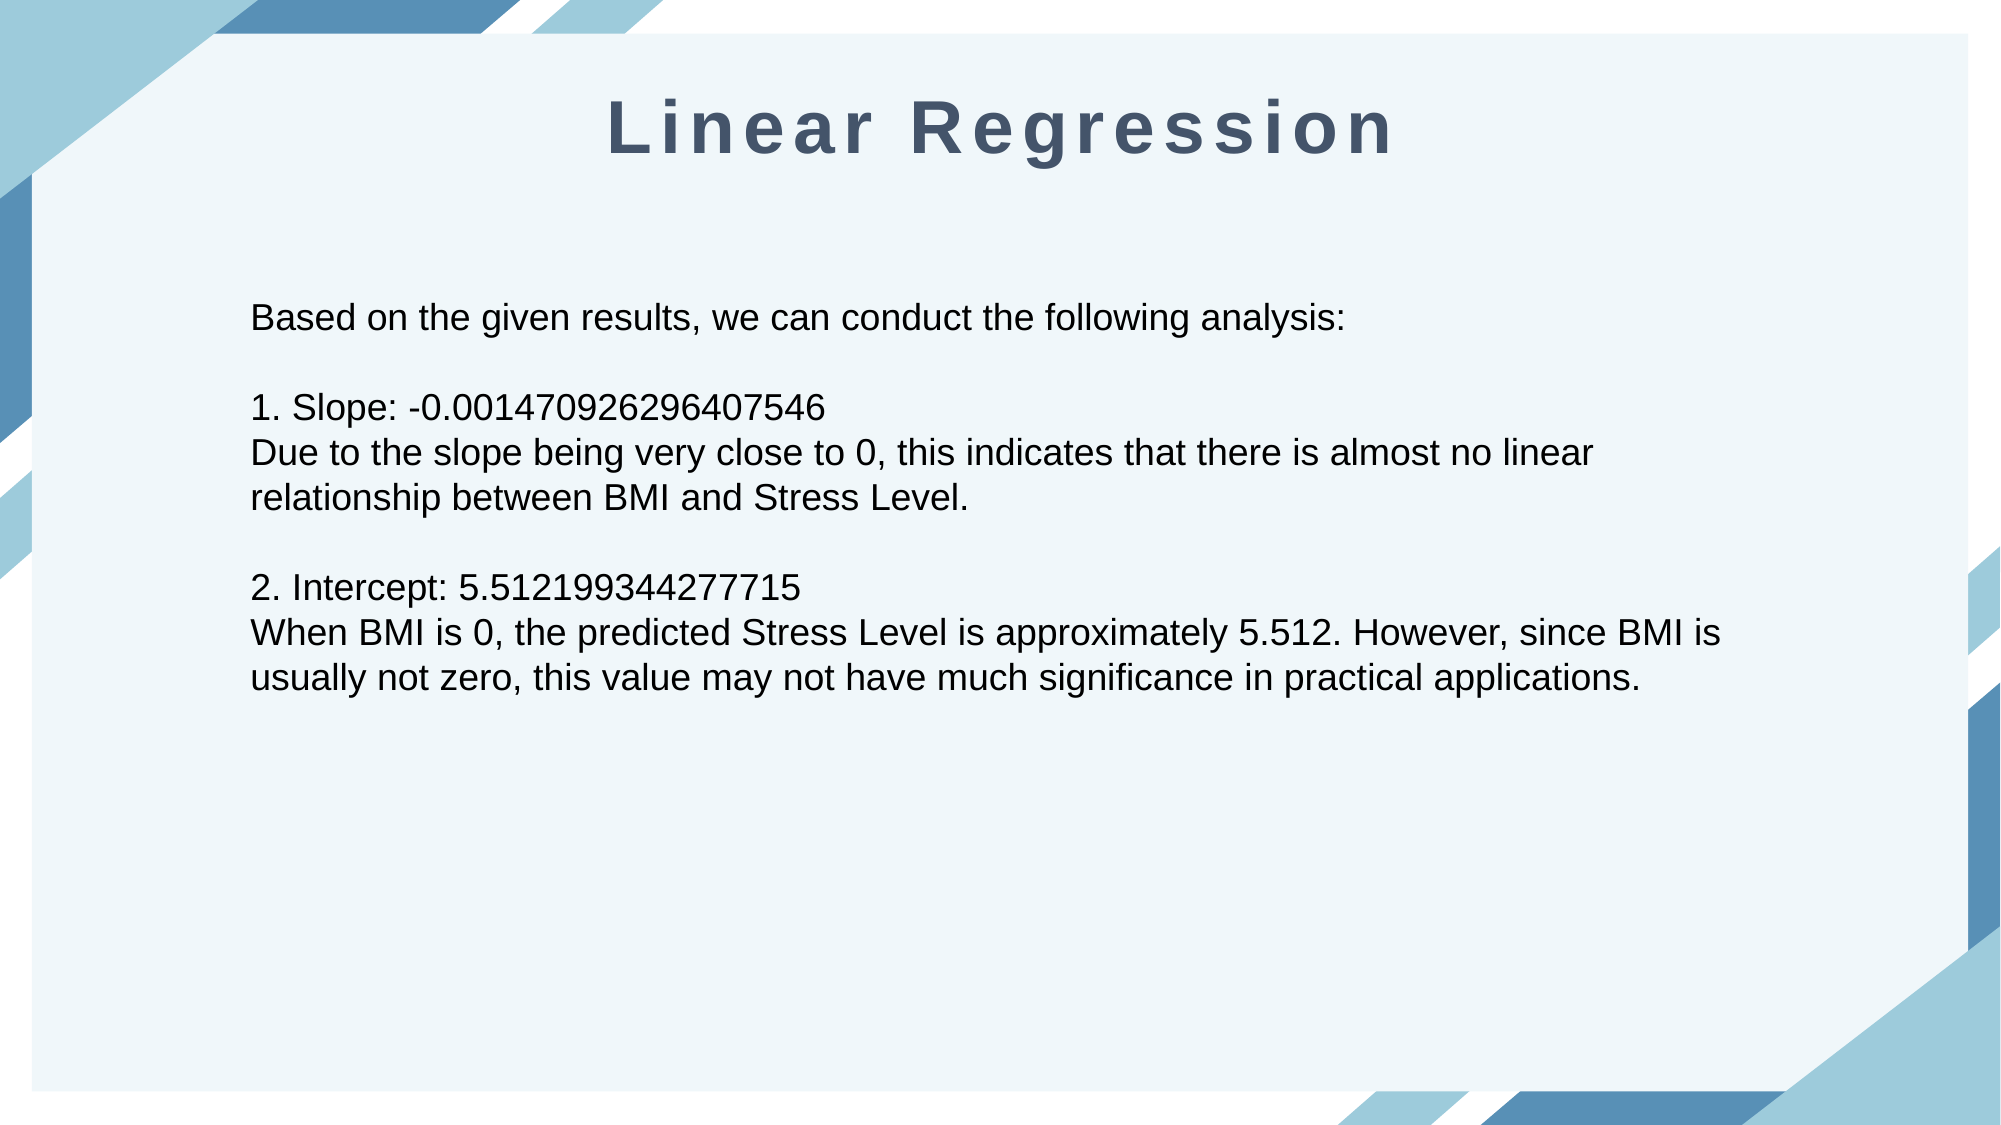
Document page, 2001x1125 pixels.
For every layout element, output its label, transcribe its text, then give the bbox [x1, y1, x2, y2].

text_box Linear Regression [333, 70, 1667, 176]
text_box Based on the given results, we can conduct the following analysis: 1. Slope: -0.001470926296407546 Due to the slope being very close to 0, this indicates that there is almost no linear relationship between BMI and Stress Level. 2. Intercept: 5.512199344277715 When BMI is 0, the predicted Stress Level is approximately 5.512. However, since BMI is usually not zero, this value may not have much significance in practical applications. [235, 285, 1765, 706]
